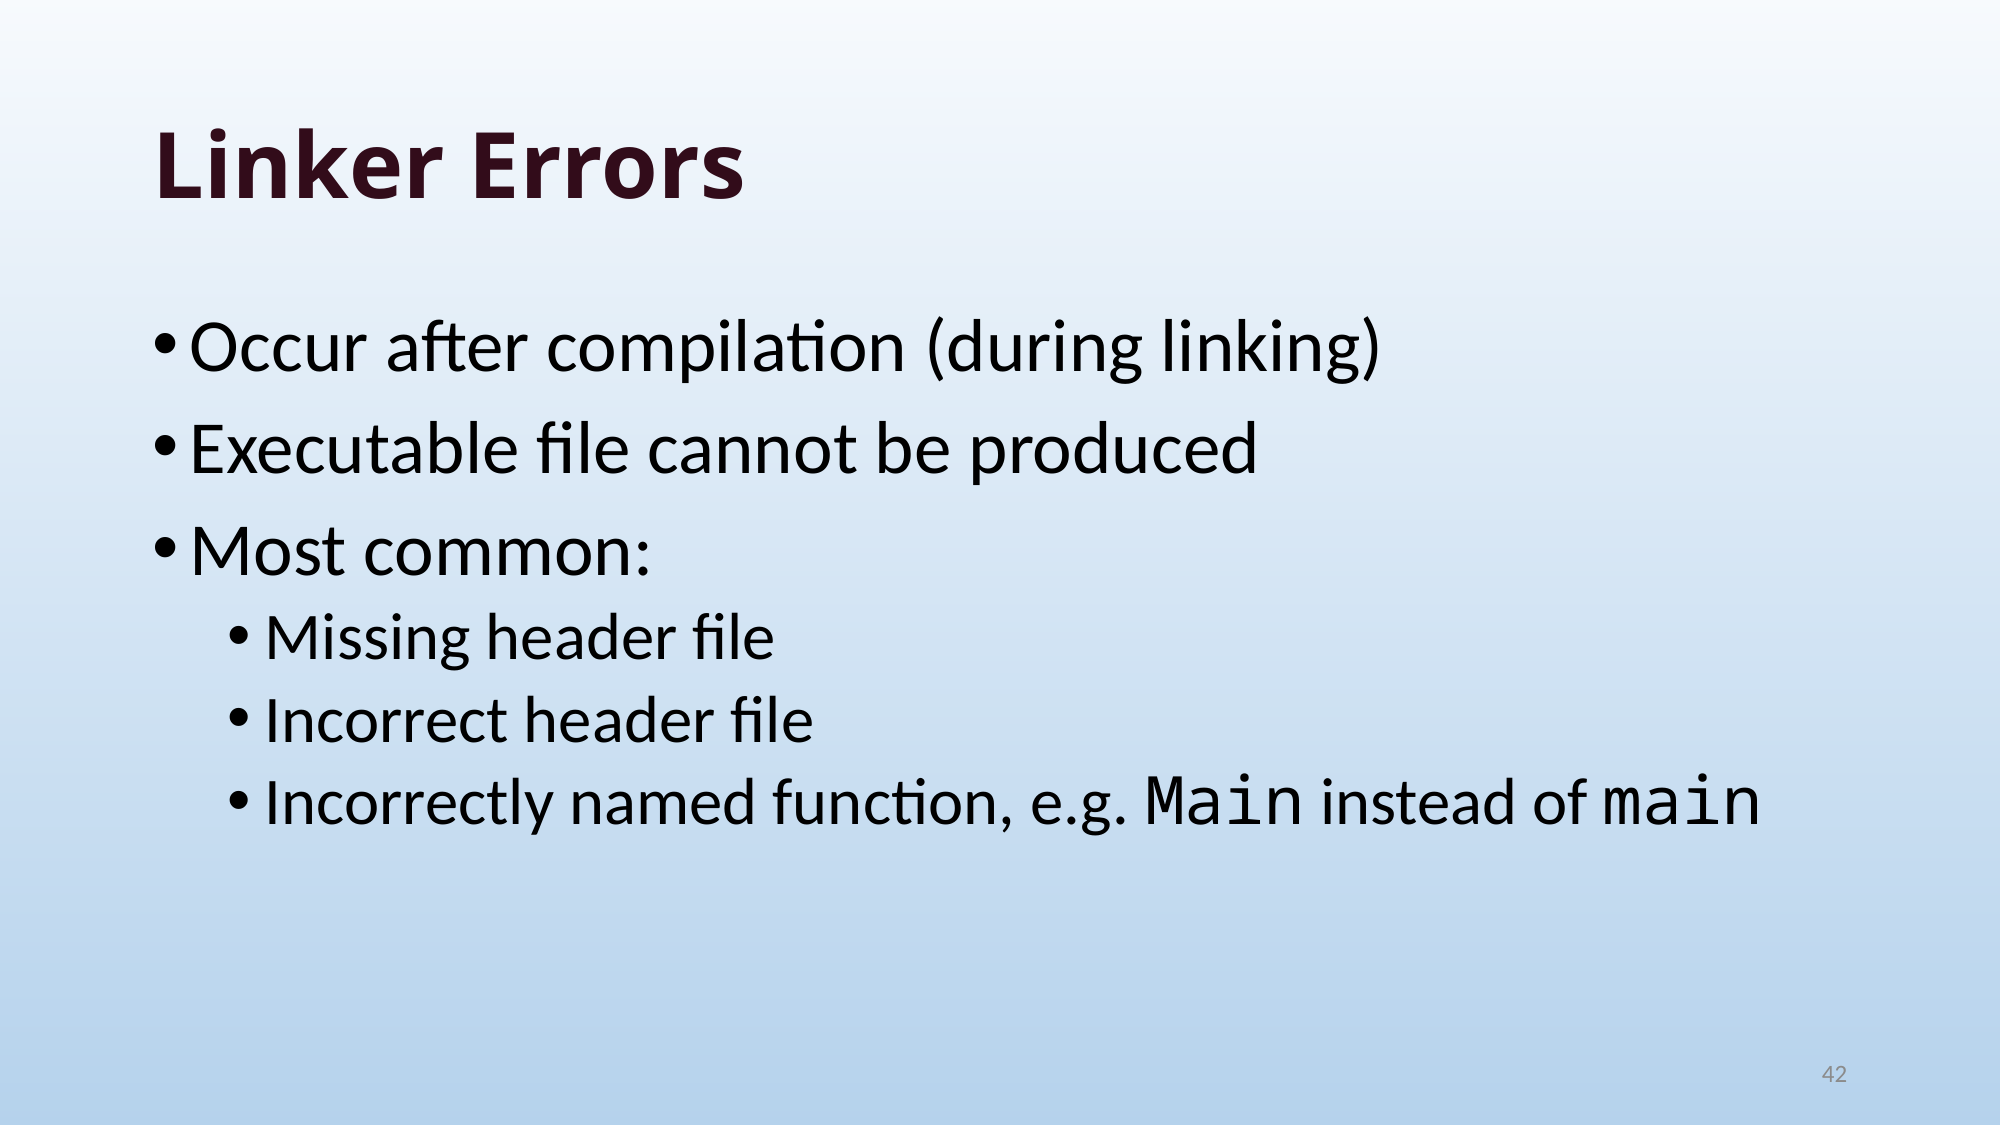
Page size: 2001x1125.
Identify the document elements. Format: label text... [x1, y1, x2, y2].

slide_number 42 [1412, 1042, 1863, 1103]
list Occur after compilation (during linking) Executable file cannot be produced Most common: Missing header file Incorrect header file Incorrectly named function, e.g. Main instead of main [137, 299, 1863, 1014]
title Linker Errors [137, 59, 1863, 278]
